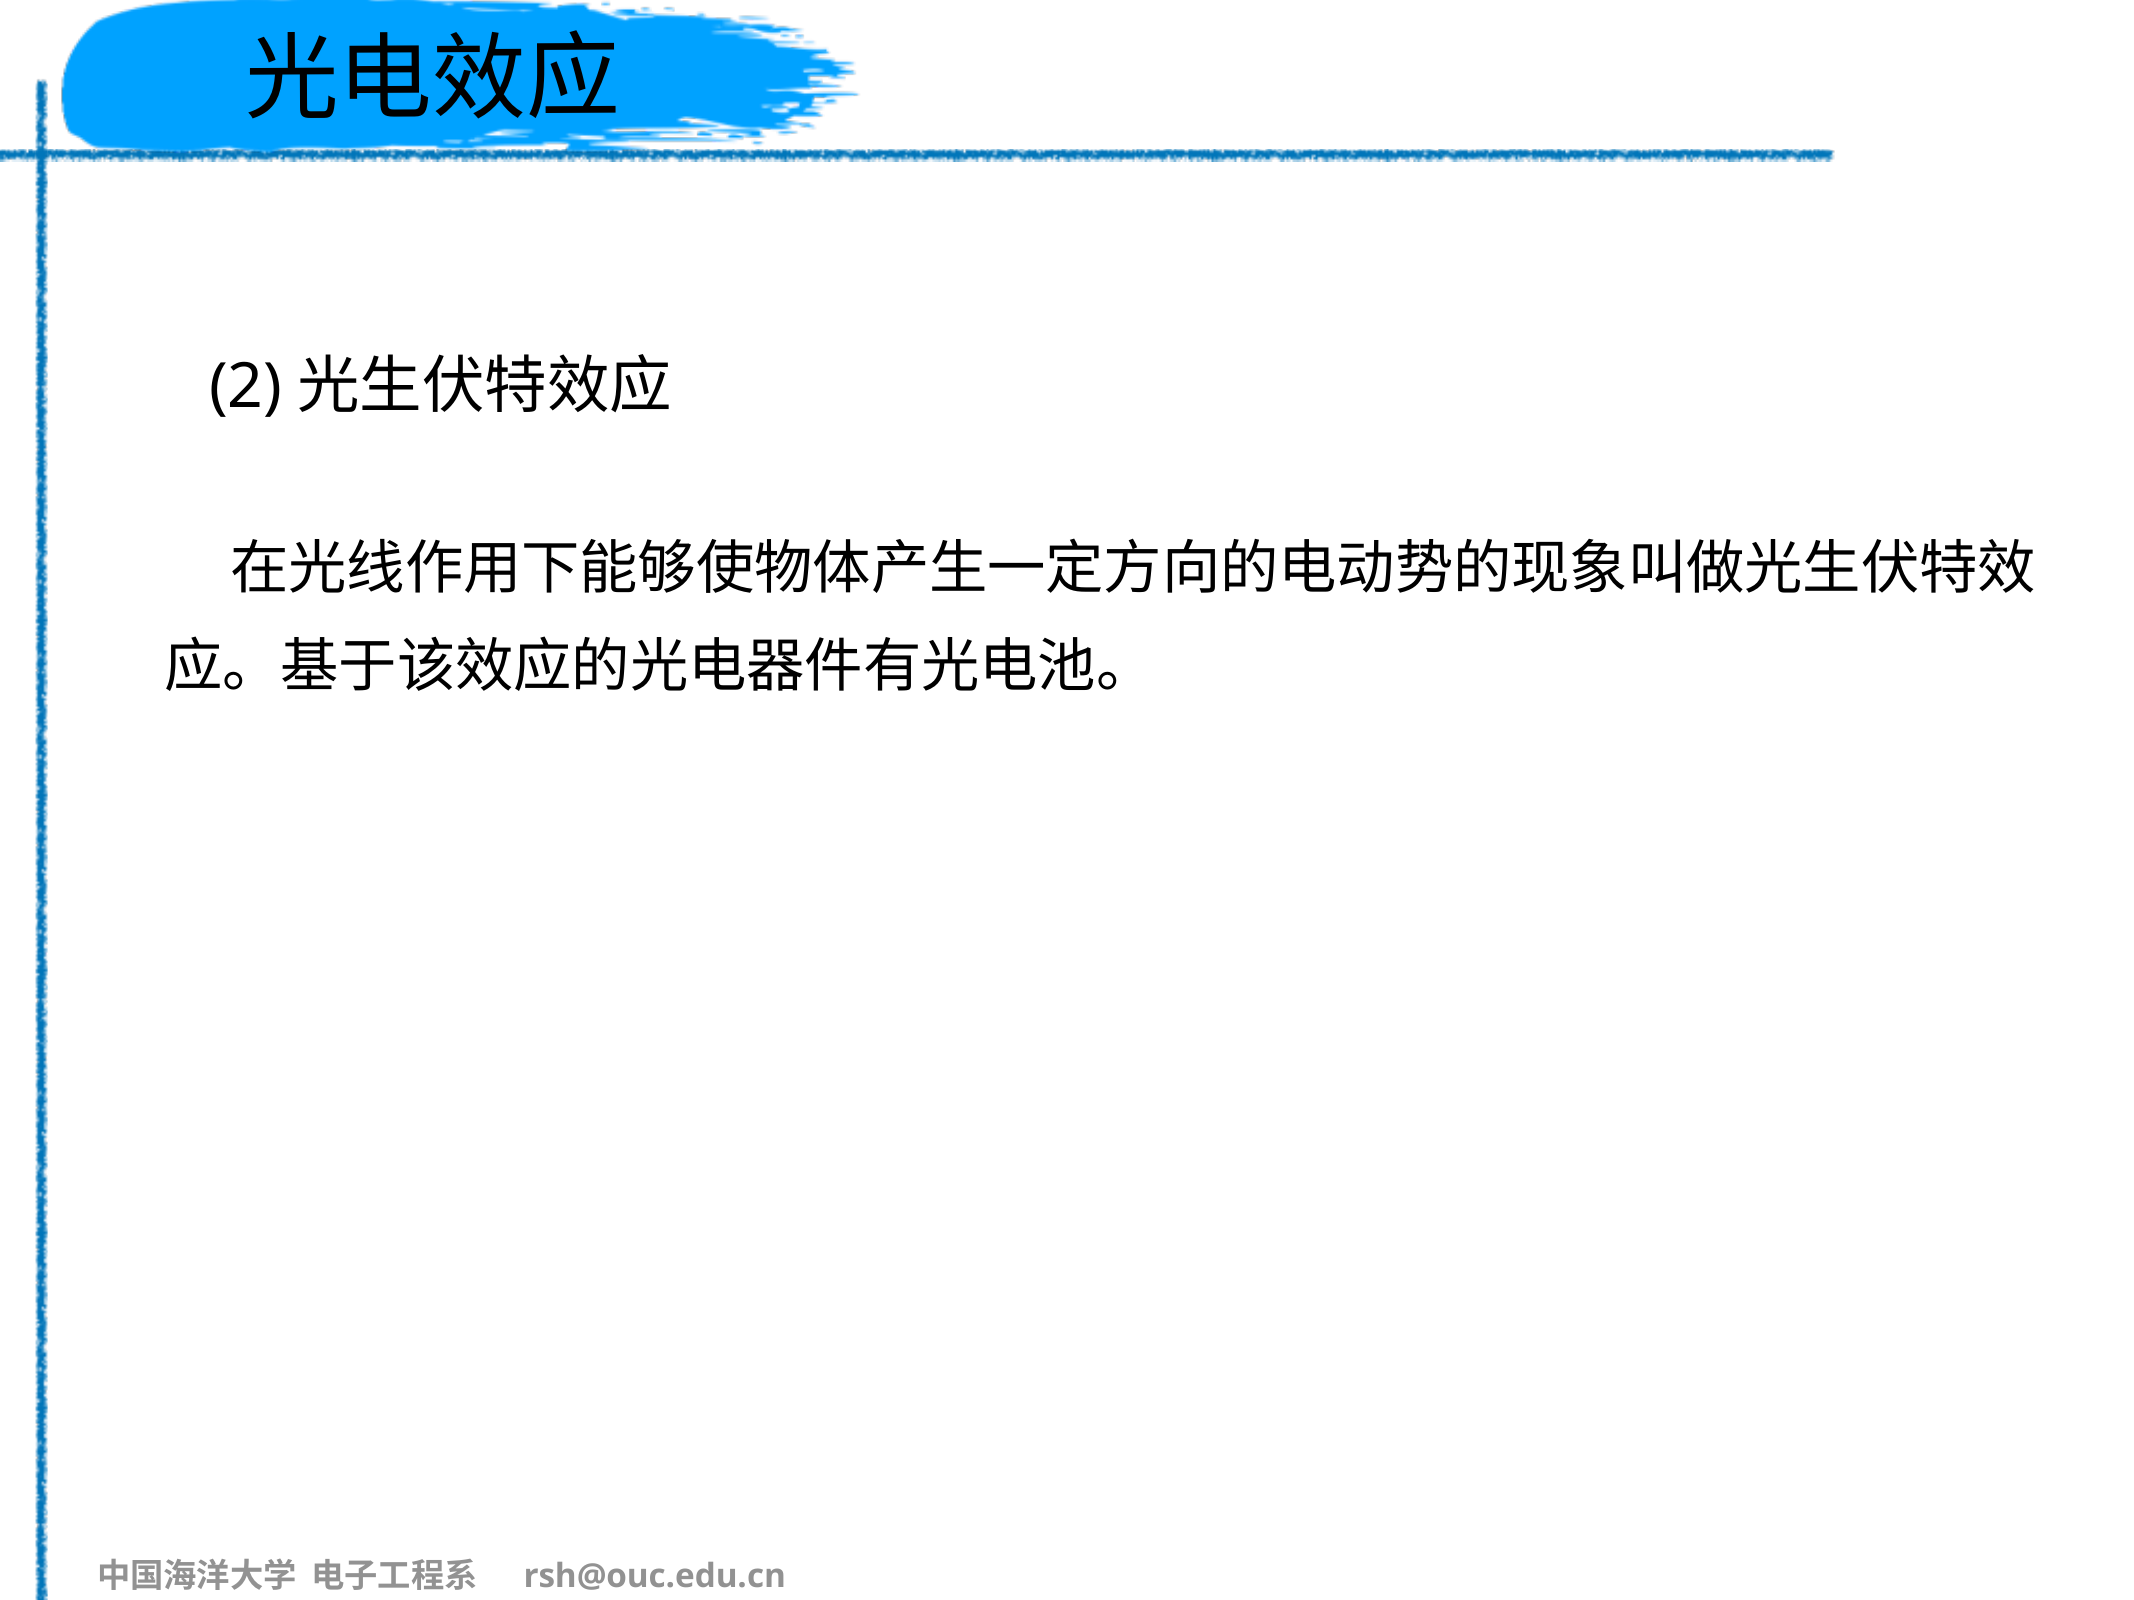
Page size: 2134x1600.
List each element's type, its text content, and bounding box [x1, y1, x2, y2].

picture [0, 0, 67, 1600]
text_box 在光线作用下能够使物体产生一定方向的电动势的现象叫做光生伏特效应。基于该效应的光电器件有光电池。 [155, 433, 2130, 707]
picture [798, 0, 1841, 162]
text_box (2)光生伏特效应 [200, 336, 716, 428]
title 光电效应 [66, 0, 799, 167]
